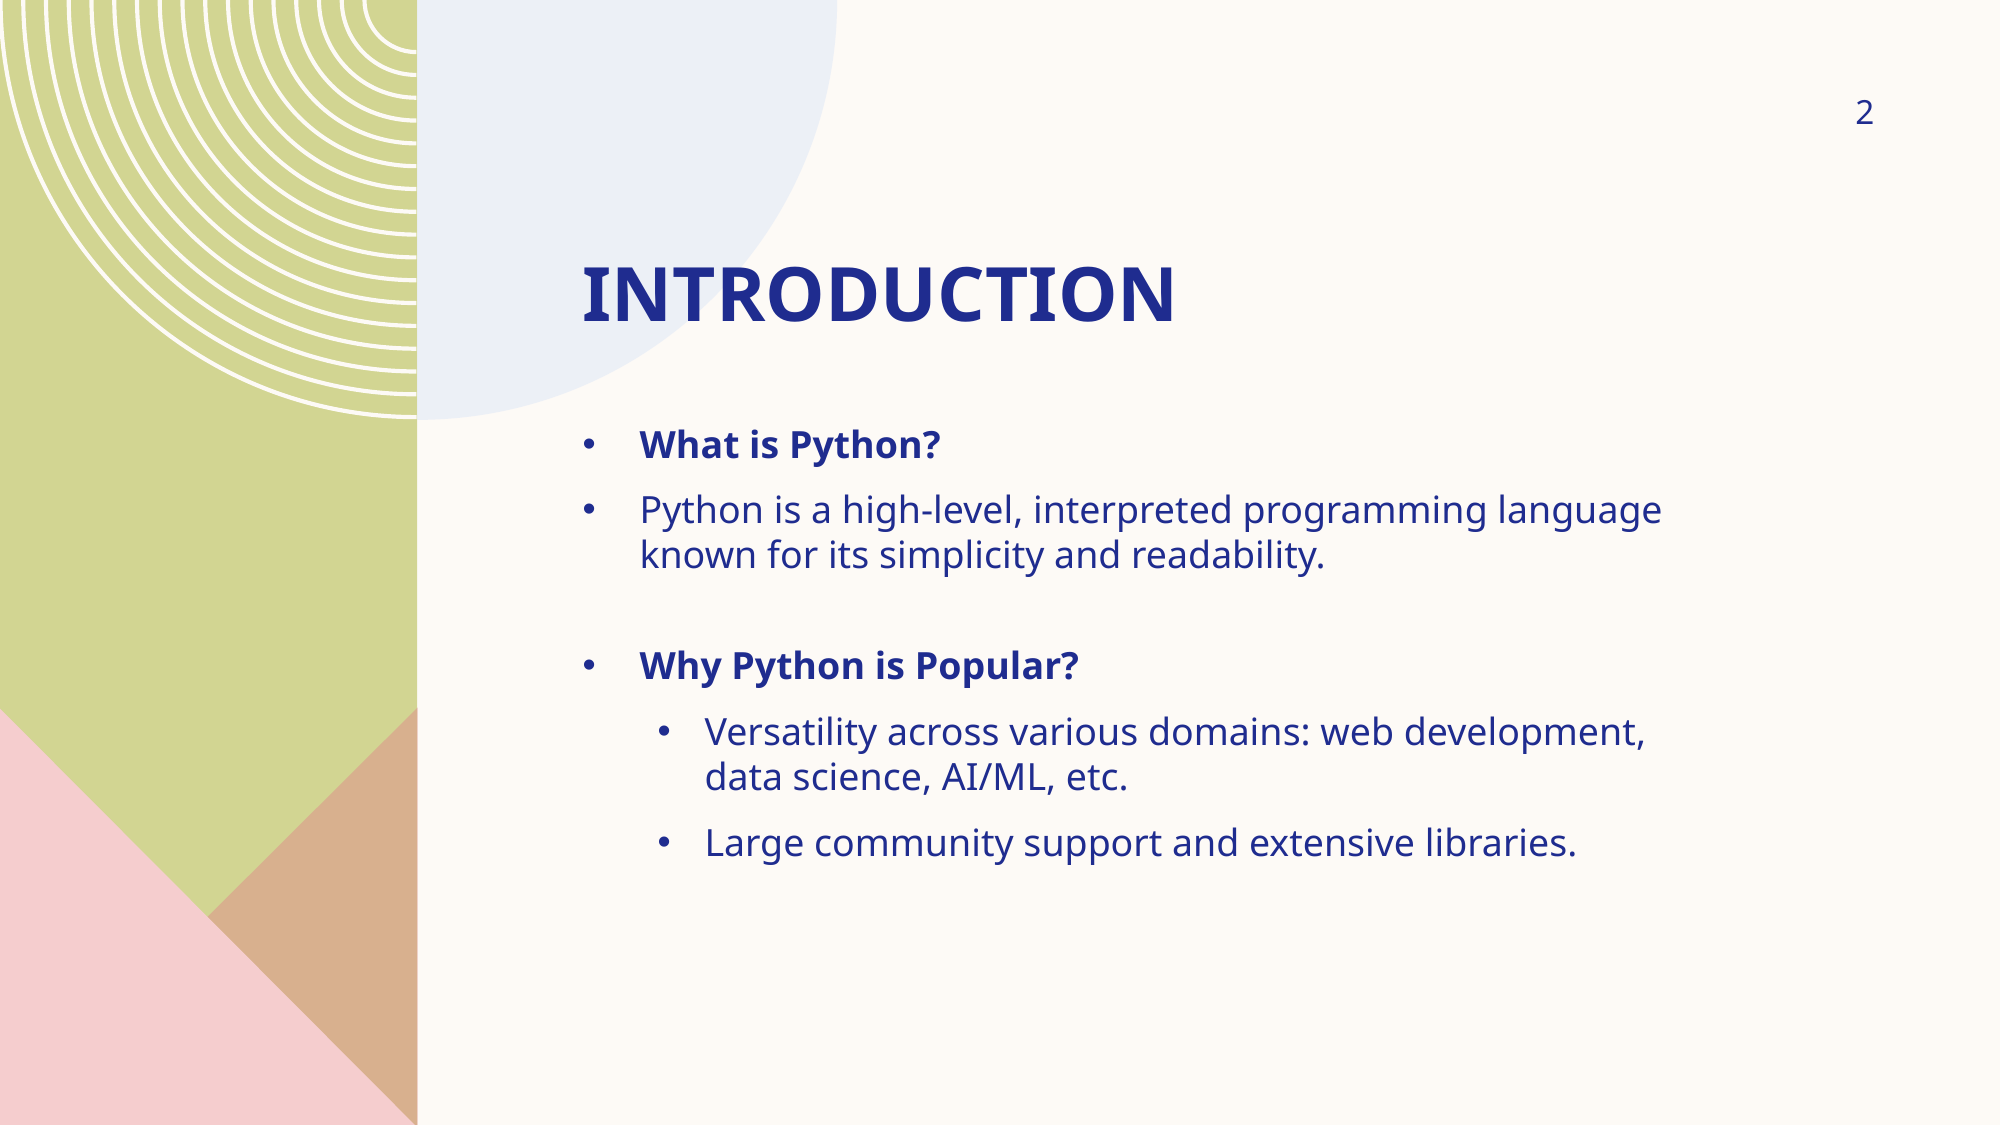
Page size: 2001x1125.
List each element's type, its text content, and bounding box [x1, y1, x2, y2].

title Introduction [567, 173, 1875, 337]
slide_number 2 [1699, 75, 1875, 153]
list What is Python? Python is a high-level, interpreted programming language known for its simplicity and readability. Why Python is Popular? Versatility across various domains: web development, data science, AI/ML, etc. Large community support and extensive libraries. [567, 338, 1739, 992]
